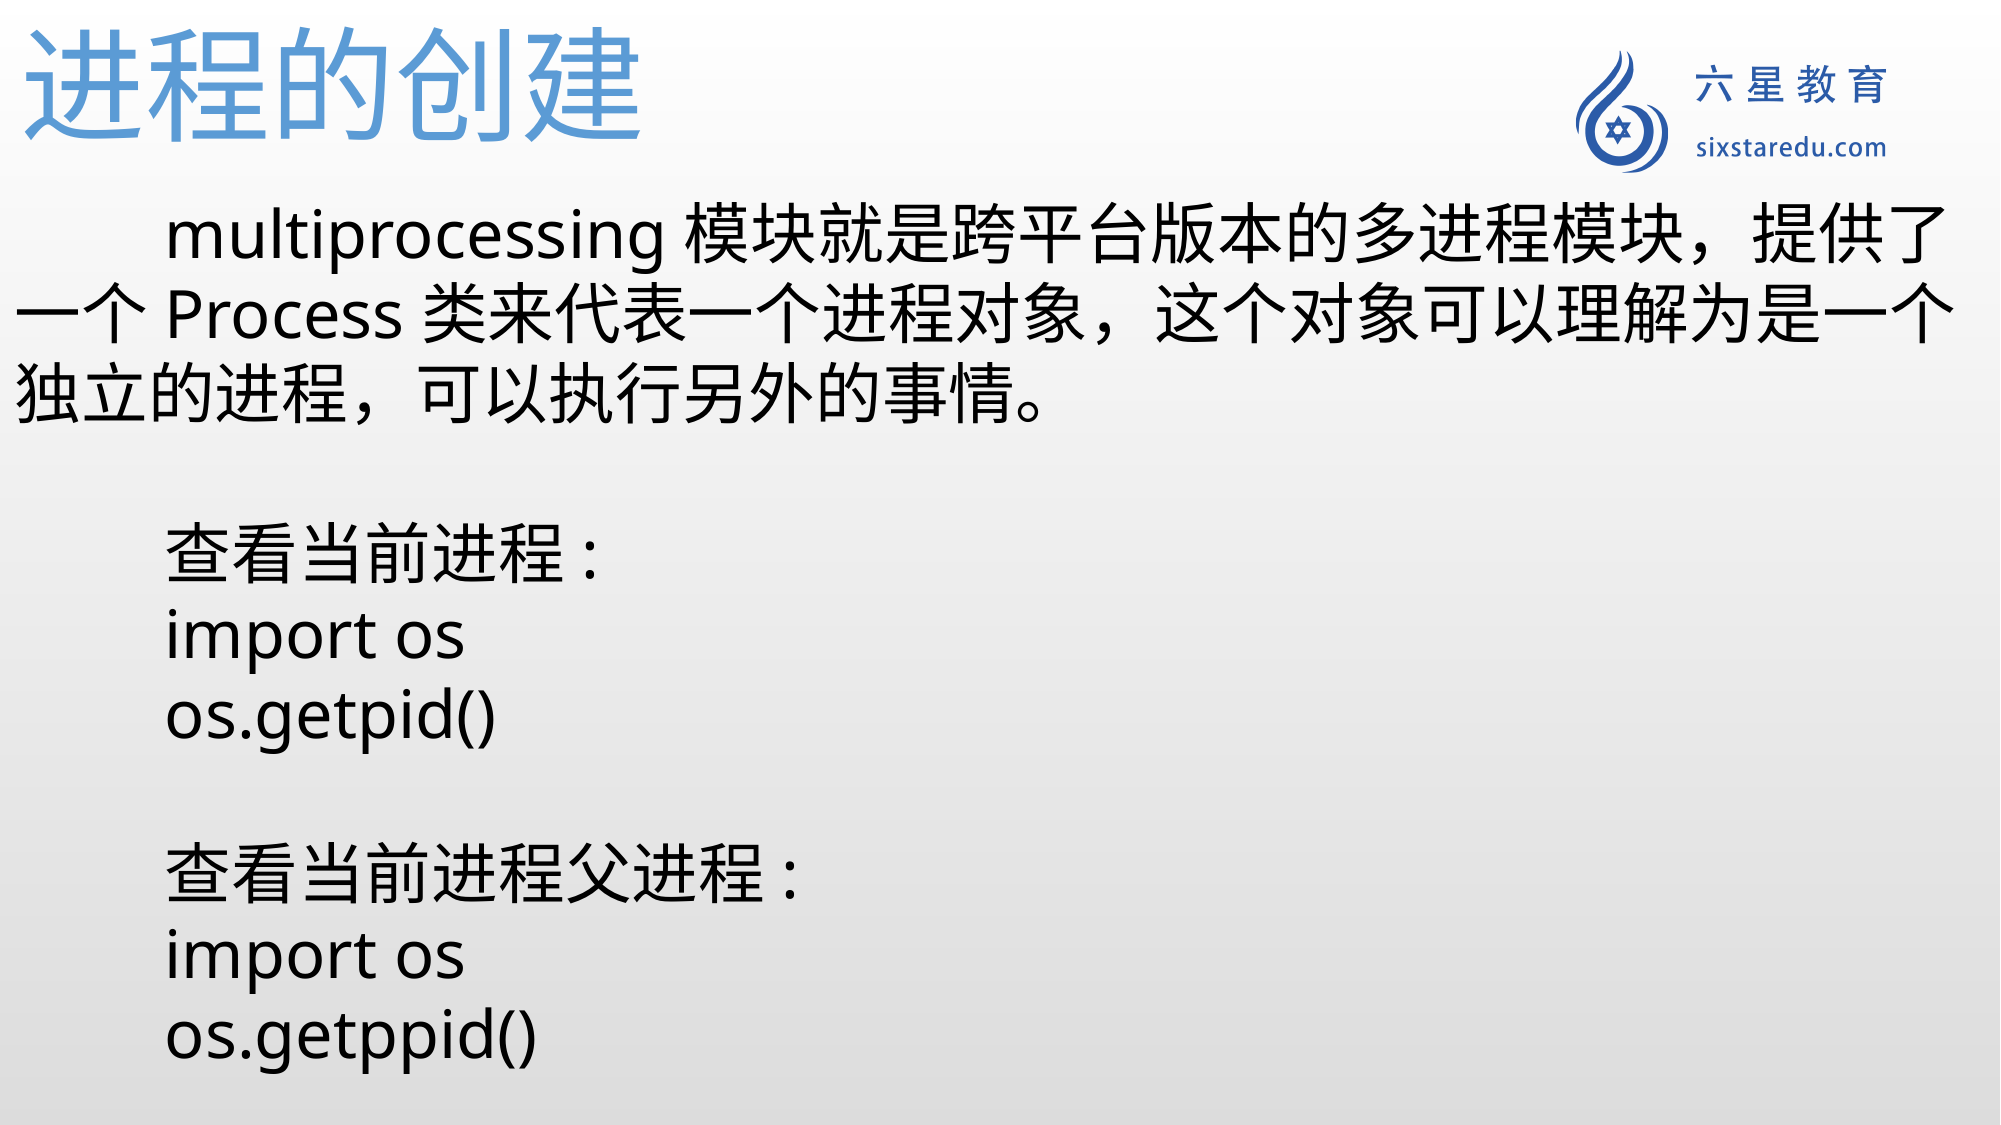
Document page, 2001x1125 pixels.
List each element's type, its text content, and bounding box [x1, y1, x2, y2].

text_box 进程的创建 [5, 0, 1276, 165]
picture [1481, 0, 1976, 223]
text_box multiprocessing模块就是跨平台版本的多进程模块，提供了一个Process类来代表一个进程对象，这个对象可以理解为是一个独立的进程，可以执行另外的事情。 查看当前进程: import os os.getpid() 查看当前进程父进程: import os os.getppid() [0, 184, 1989, 1080]
